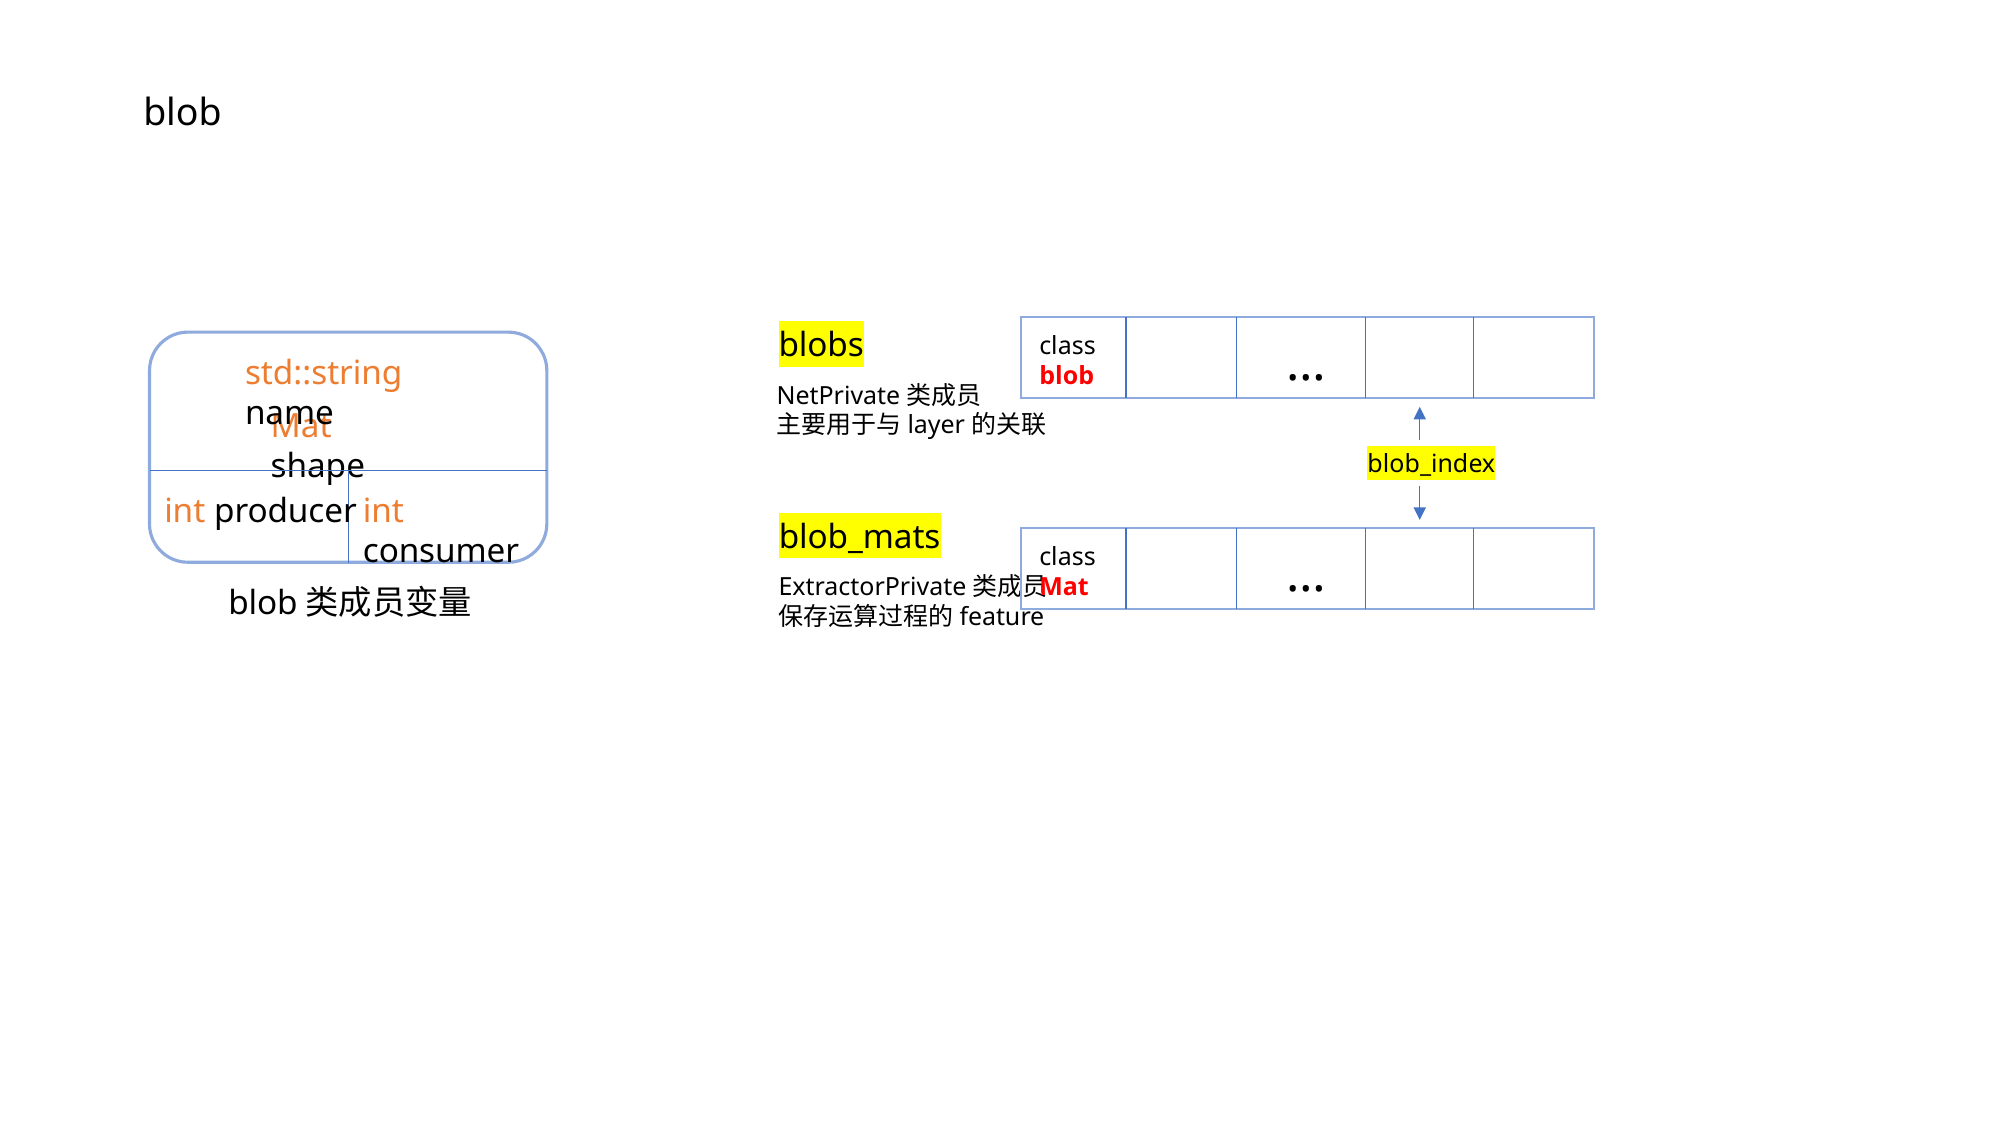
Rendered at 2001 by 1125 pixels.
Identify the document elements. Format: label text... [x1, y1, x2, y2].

text_box int consumer [348, 481, 574, 576]
text_box [150, 537, 348, 564]
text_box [761, 316, 1594, 640]
text_box blob类成员变量 [213, 573, 538, 629]
text_box Mat shape [349, 471, 440, 481]
text_box Mat shape [255, 471, 348, 481]
text_box Mat shape [255, 439, 440, 470]
text_box [148, 331, 548, 531]
text_box blob [128, 80, 279, 141]
text_box int producer [149, 481, 348, 537]
text_box std::string name [230, 343, 485, 439]
